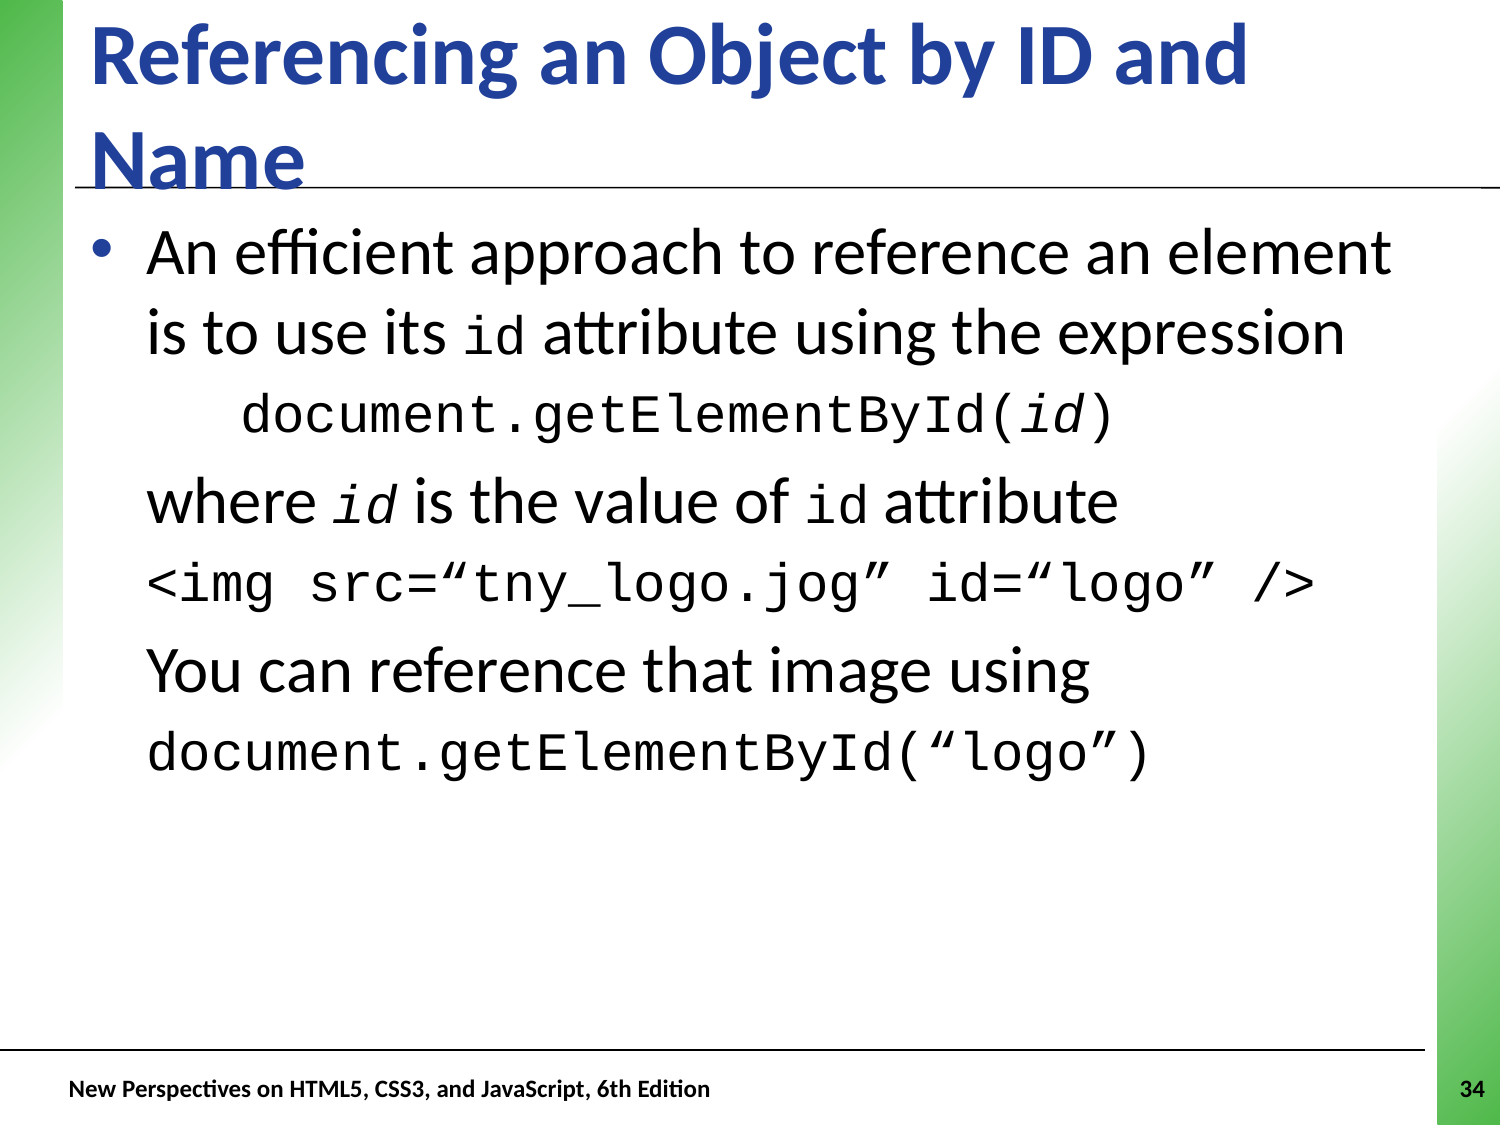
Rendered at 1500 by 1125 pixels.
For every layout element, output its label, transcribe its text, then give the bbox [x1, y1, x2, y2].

title Referencing an Object by ID and Name [74, 24, 1438, 181]
footer New Perspectives on HTML5, CSS3, and JavaScript, 6th Edition [48, 1050, 1399, 1125]
list An efficient approach to reference an element is to use its id attribute using the expression document.getElementById(id) where id is the value of id attribute <img src=“tny_logo.jog” id=“logo” /> You can reference that image using document.getElementById(“logo”) [74, 199, 1438, 1006]
slide_number 34 [1412, 1050, 1500, 1125]
